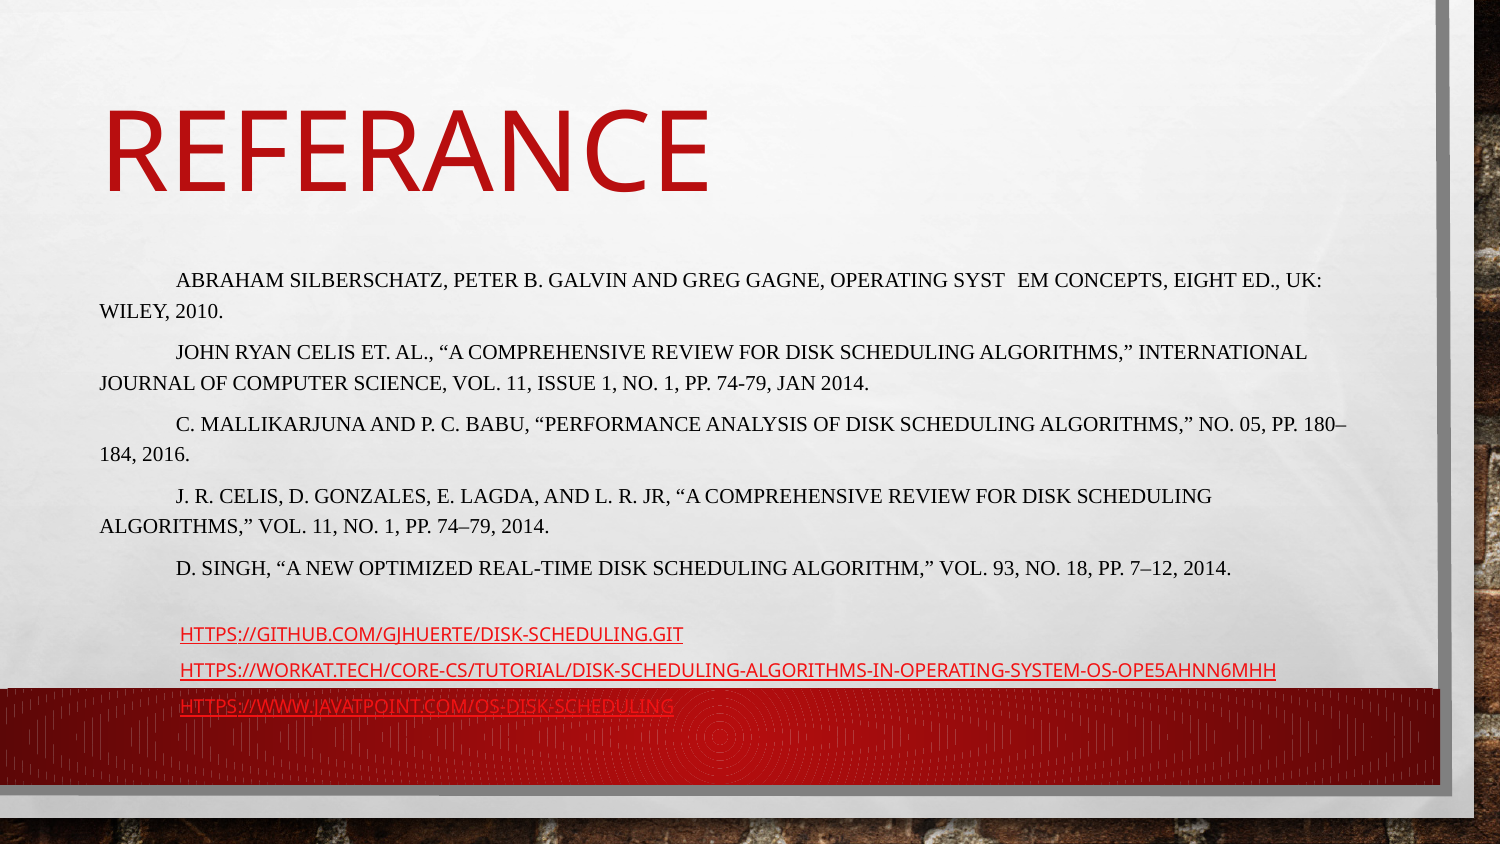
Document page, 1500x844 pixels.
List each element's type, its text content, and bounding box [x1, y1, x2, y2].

title referance [84, 84, 1364, 227]
list Abraham Silberschatz, Peter B. Galvin and Greg Gagne, Operating Syst em Concepts, Eight ed., UK: Wiley, 2010. John Ryan Celis et. al., “A Comprehensive Review for Disk Scheduling Algorithms,” International Journal of Computer Science, vol. 11, issue 1, no. 1, pp. 74-79, Jan 2014. C. Mallikarjuna and P. C. Babu, “Performance Analysis of Disk Scheduling Algorithms,” no. 05, pp. 180–184, 2016. J. R. Celis, D. Gonzales, E. Lagda, and L. R. Jr, “A Comprehensive Review for Disk Scheduling Algorithms,” vol. 11, no. 1, pp. 74–79, 2014. D. Singh, “A New Optimized Real-Time Disk Scheduling Algorithm,” vol. 93, no. 18, pp. 7–12, 2014. https://github.com/gjhuerte/disk-scheduling.git https://workat.tech/core-cs/tutorial/disk-scheduling-algorithms-in-operating-system-os-ope5ahnn6mhh https://www.javatpoint.com/os-disk-scheduling [84, 253, 1364, 729]
picture [0, 0, 1500, 844]
